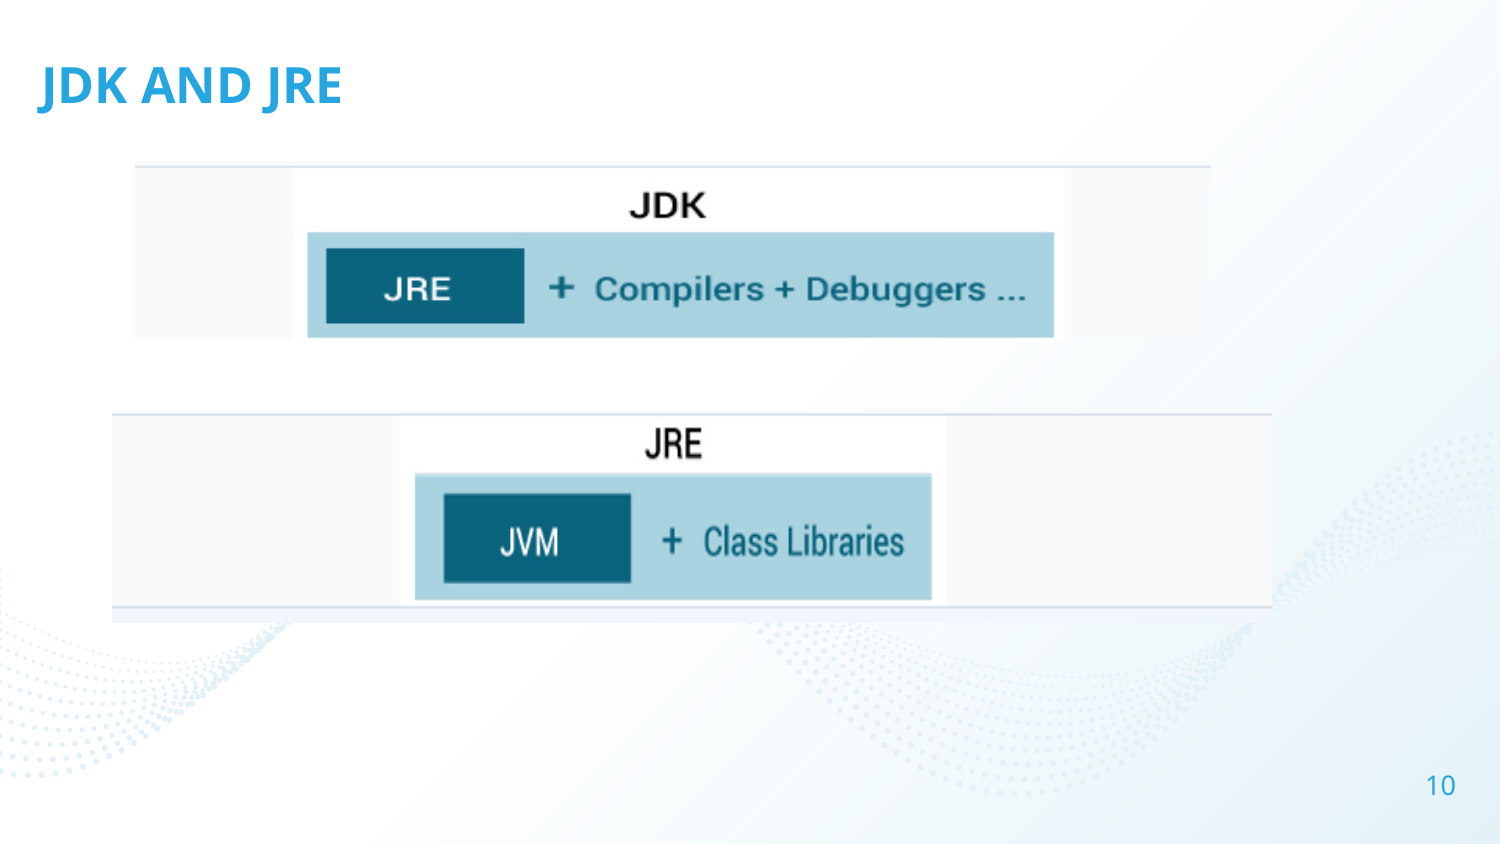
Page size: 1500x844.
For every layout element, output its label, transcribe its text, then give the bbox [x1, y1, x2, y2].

slide_number 10 [1366, 754, 1457, 819]
list [41, 138, 1424, 824]
picture [111, 409, 1272, 623]
picture [135, 161, 1211, 340]
title JDK AND JRE [41, 20, 1412, 115]
